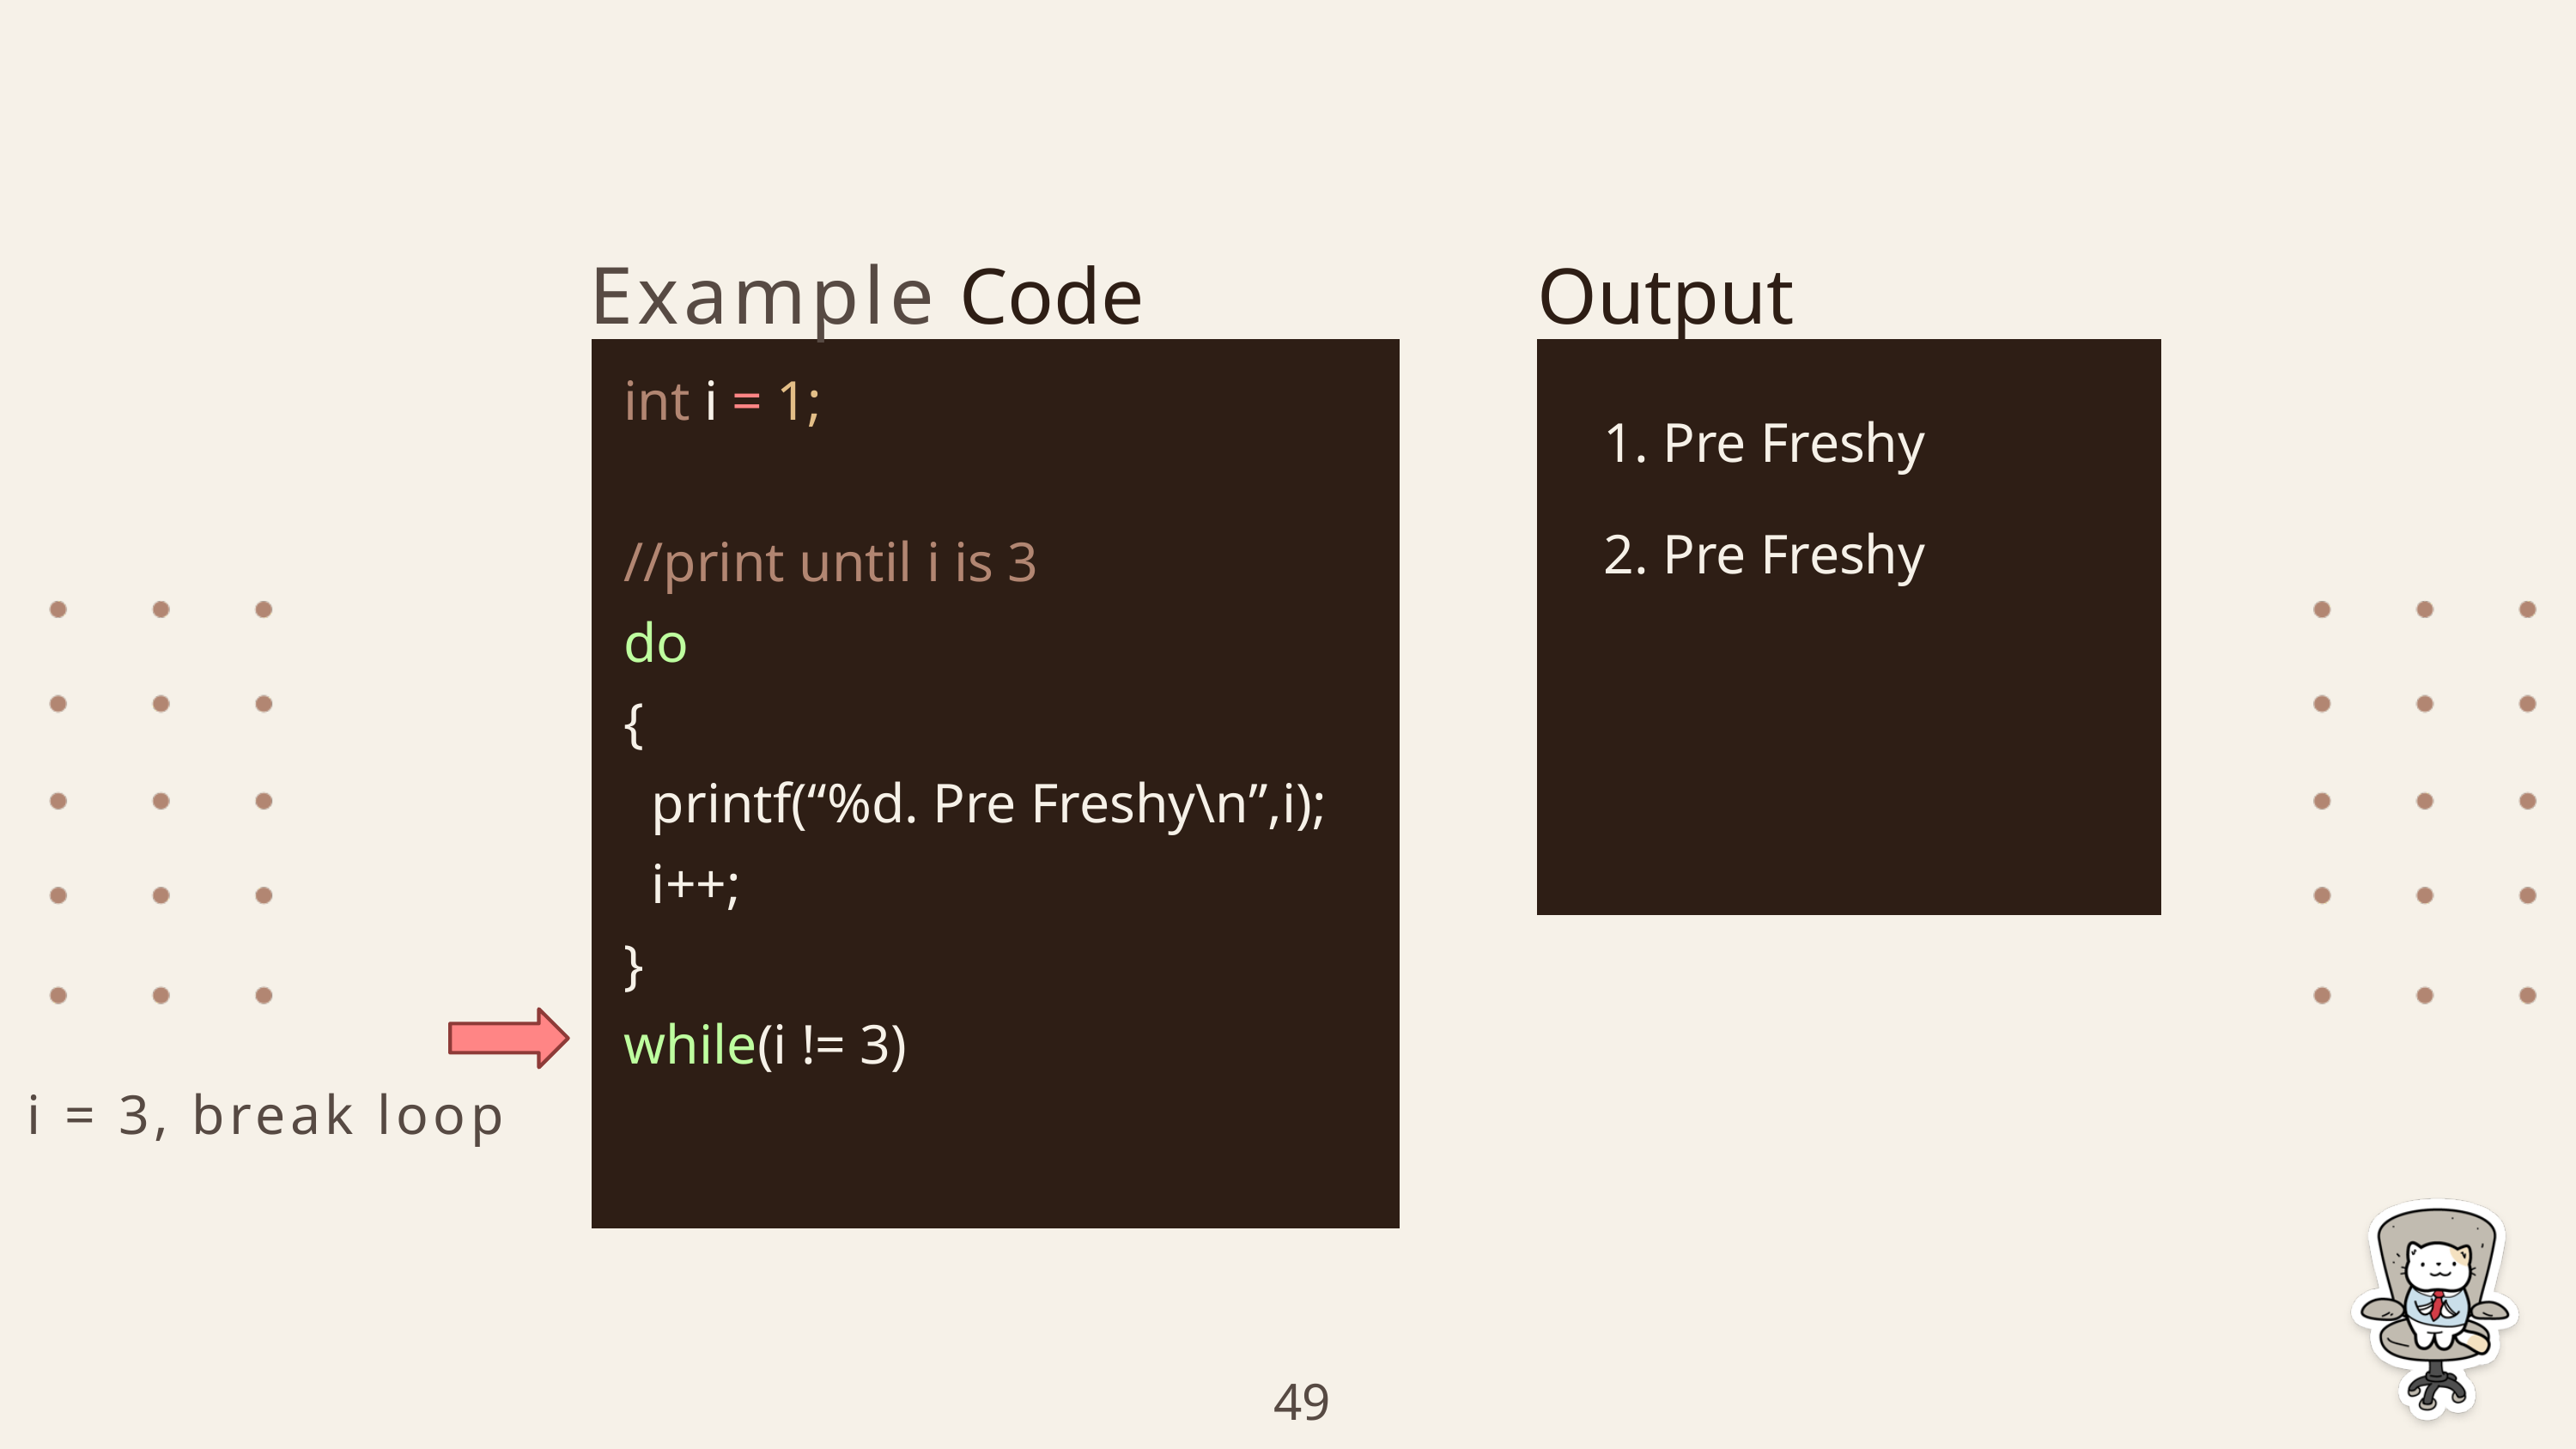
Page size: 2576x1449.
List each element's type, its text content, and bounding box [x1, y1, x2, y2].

picture [2302, 595, 2576, 1009]
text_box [591, 338, 1400, 1229]
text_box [1536, 338, 2162, 916]
text_box Output [1537, 247, 2184, 340]
picture [0, 595, 280, 1009]
text_box Example Code [589, 247, 1334, 339]
picture [2307, 1180, 2574, 1447]
text_box [553, 1020, 570, 1057]
text_box 49 [1168, 1370, 1331, 1431]
text_box i = 3, break loop [0, 1007, 553, 1145]
